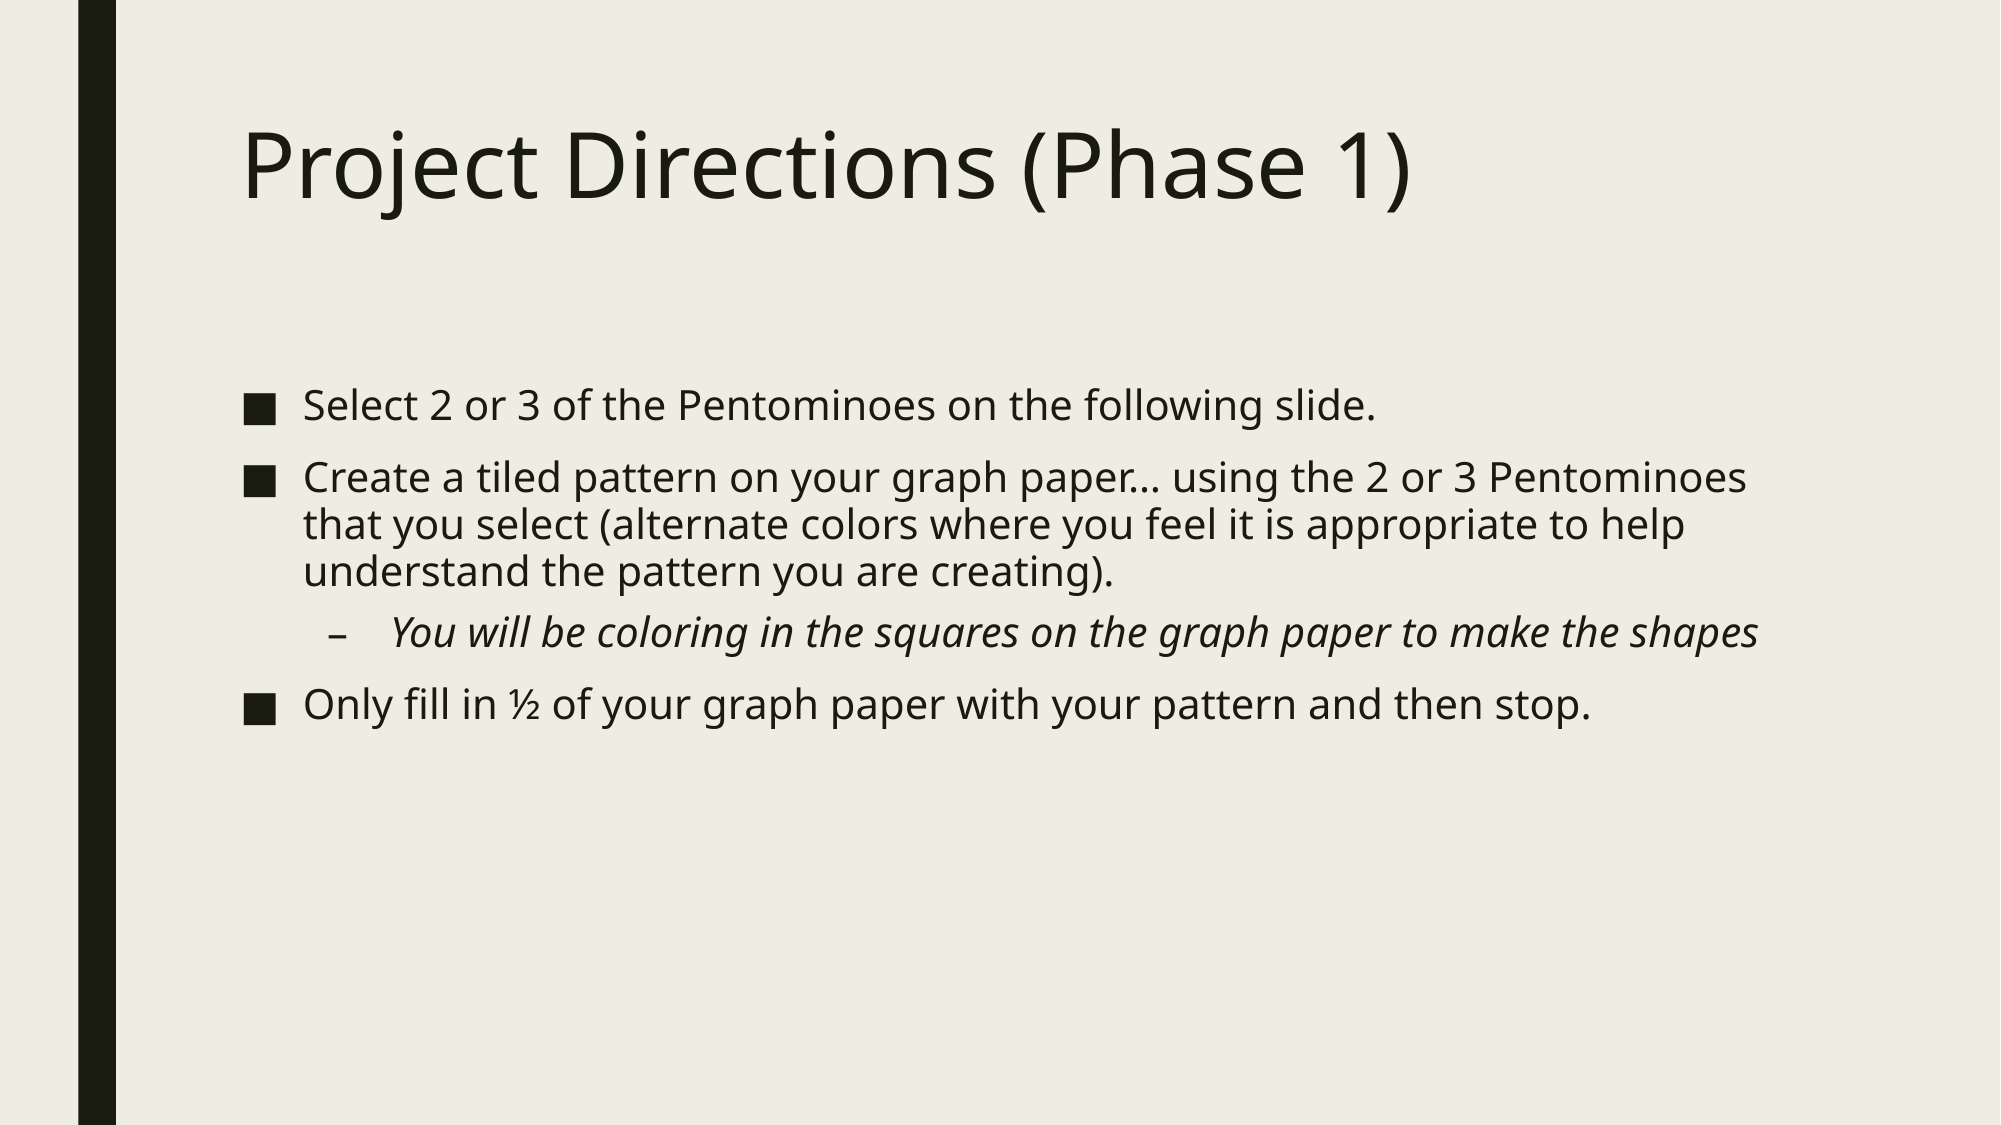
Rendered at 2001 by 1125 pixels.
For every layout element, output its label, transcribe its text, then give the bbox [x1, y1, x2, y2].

title Project Directions (Phase 1) [225, 112, 1800, 357]
list Select 2 or 3 of the Pentominoes on the following slide. Create a tiled pattern on your graph paper… using the 2 or 3 Pentominoes that you select (alternate colors where you feel it is appropriate to help understand the pattern you are creating). You will be coloring in the squares on the graph paper to make the shapes Only fill in ½ of your graph paper with your pattern and then stop. [225, 375, 1800, 963]
